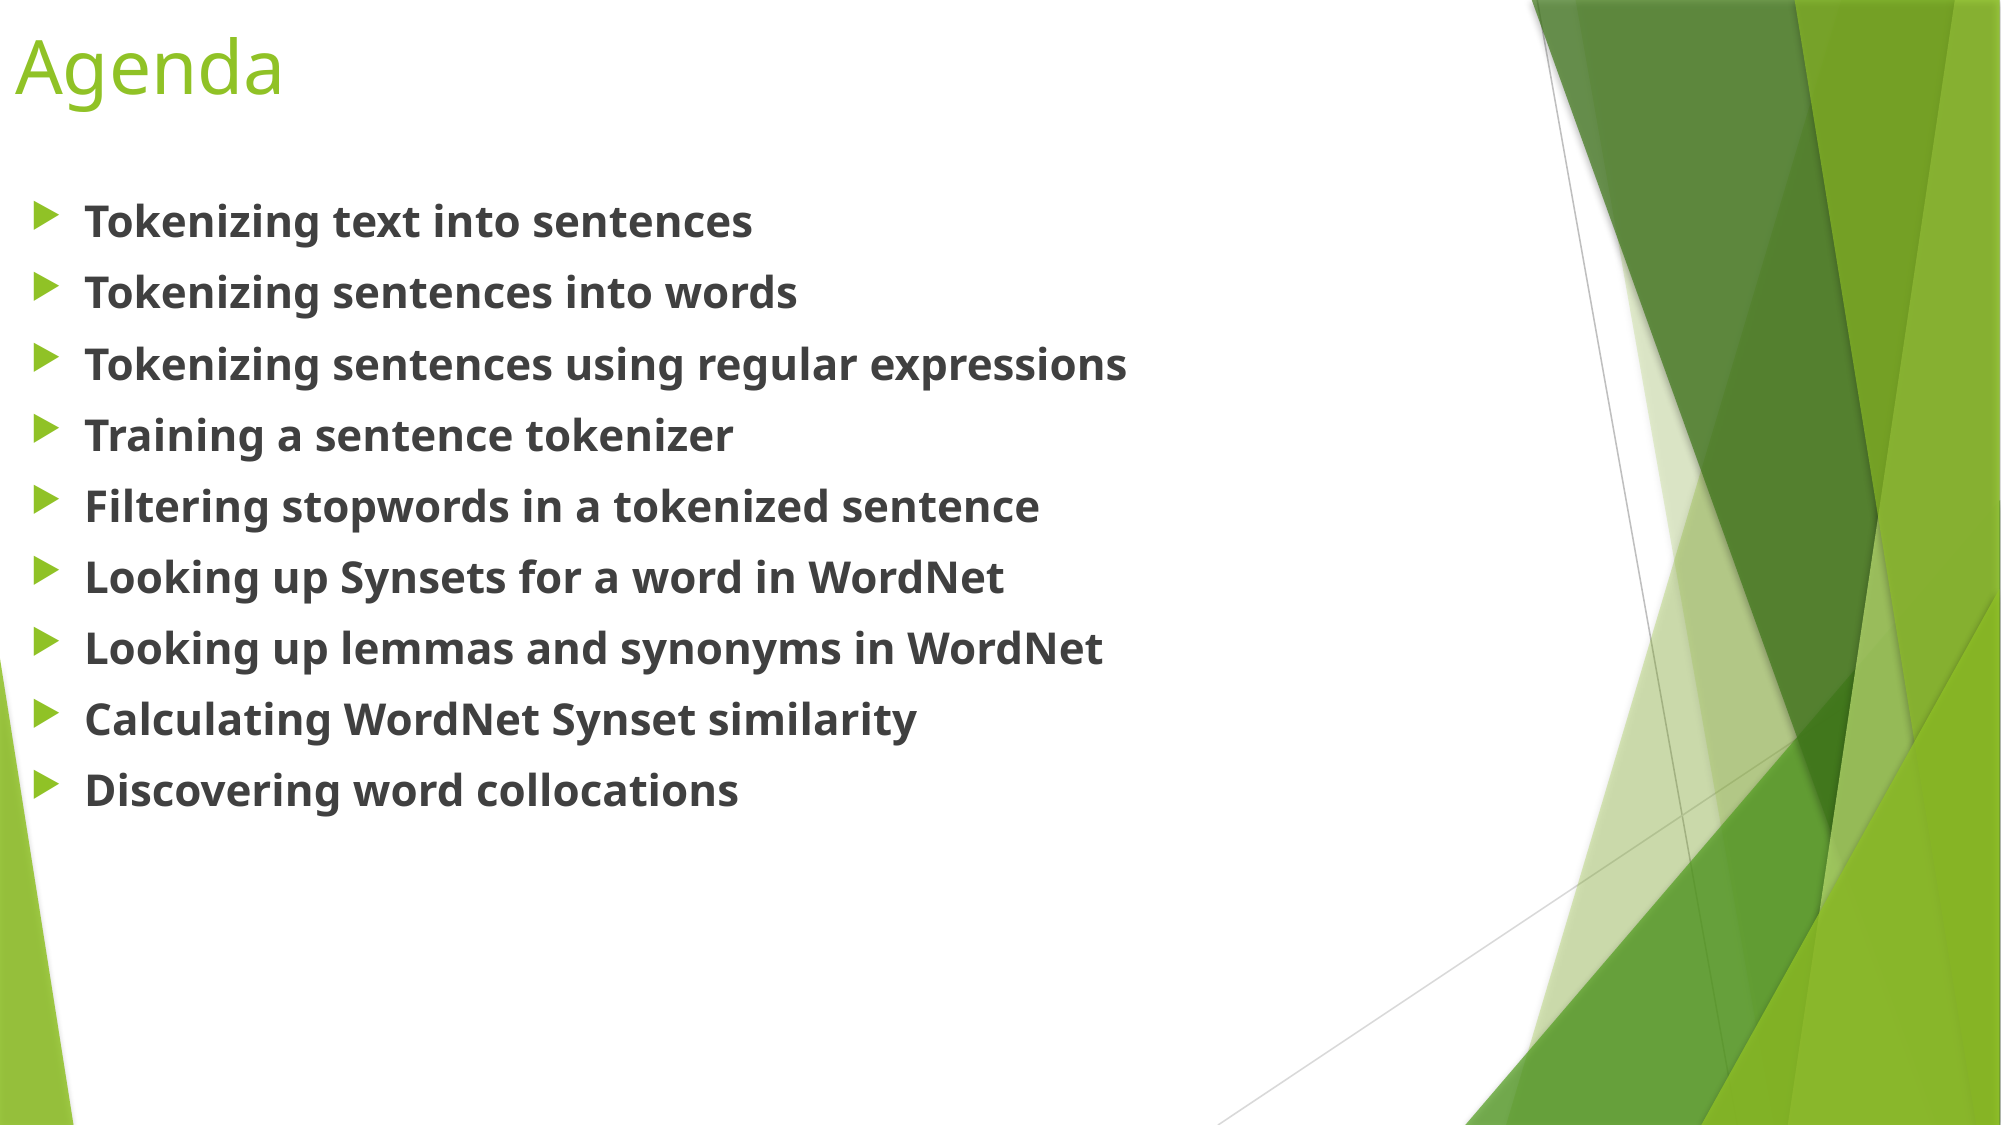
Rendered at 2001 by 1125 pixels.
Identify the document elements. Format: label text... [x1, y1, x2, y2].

title Agenda [0, 12, 1411, 134]
list Tokenizing text into sentences Tokenizing sentences into words Tokenizing sentences using regular expressions Training a sentence tokenizer Filtering stopwords in a tokenized sentence Looking up Synsets for a word in WordNet Looking up lemmas and synonyms in WordNet Calculating WordNet Synset similarity Discovering word collocations [15, 186, 1426, 823]
